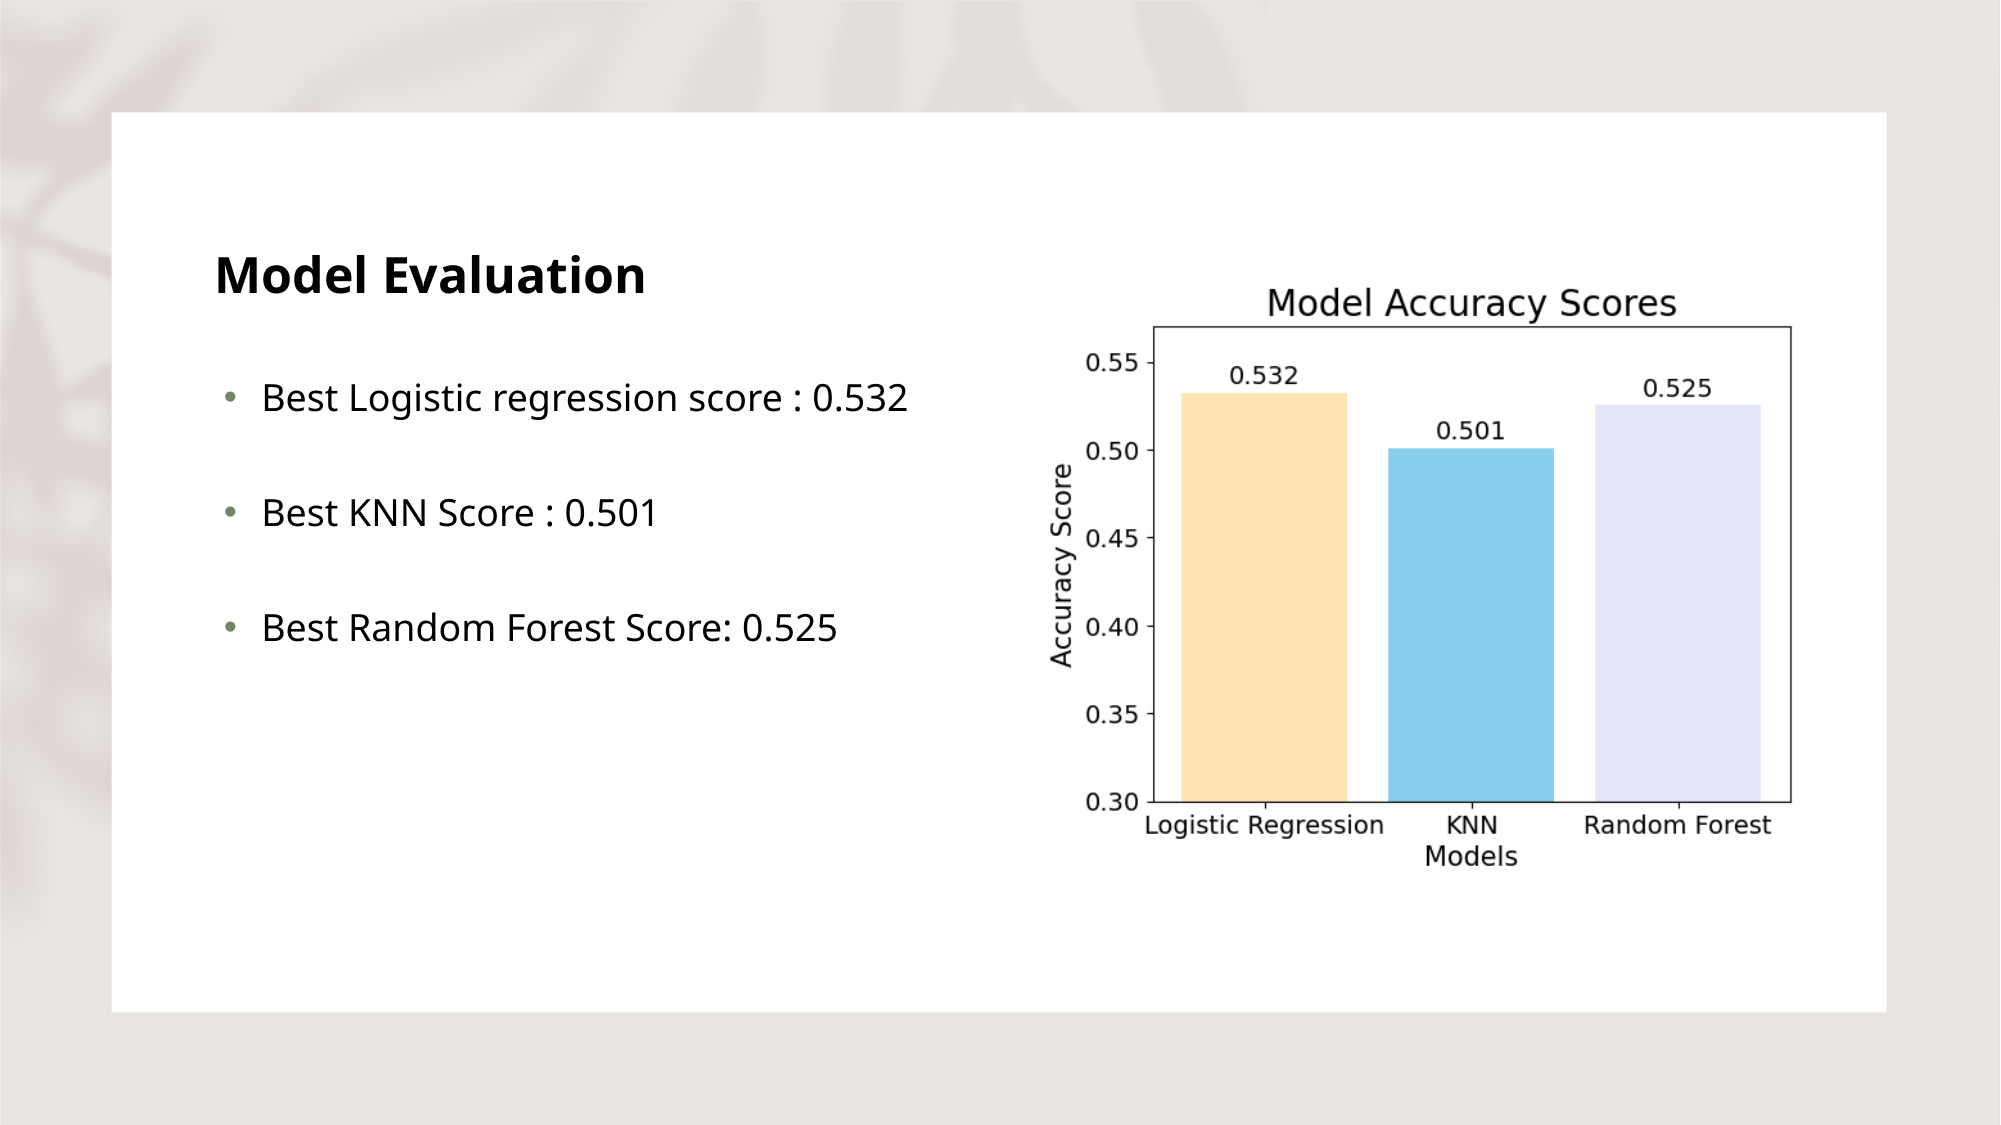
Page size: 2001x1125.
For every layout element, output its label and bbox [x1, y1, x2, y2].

picture [1039, 275, 1802, 885]
text_box [1268, 0, 2000, 1125]
text_box [1268, 111, 1888, 1013]
text_box [0, 0, 1268, 1125]
